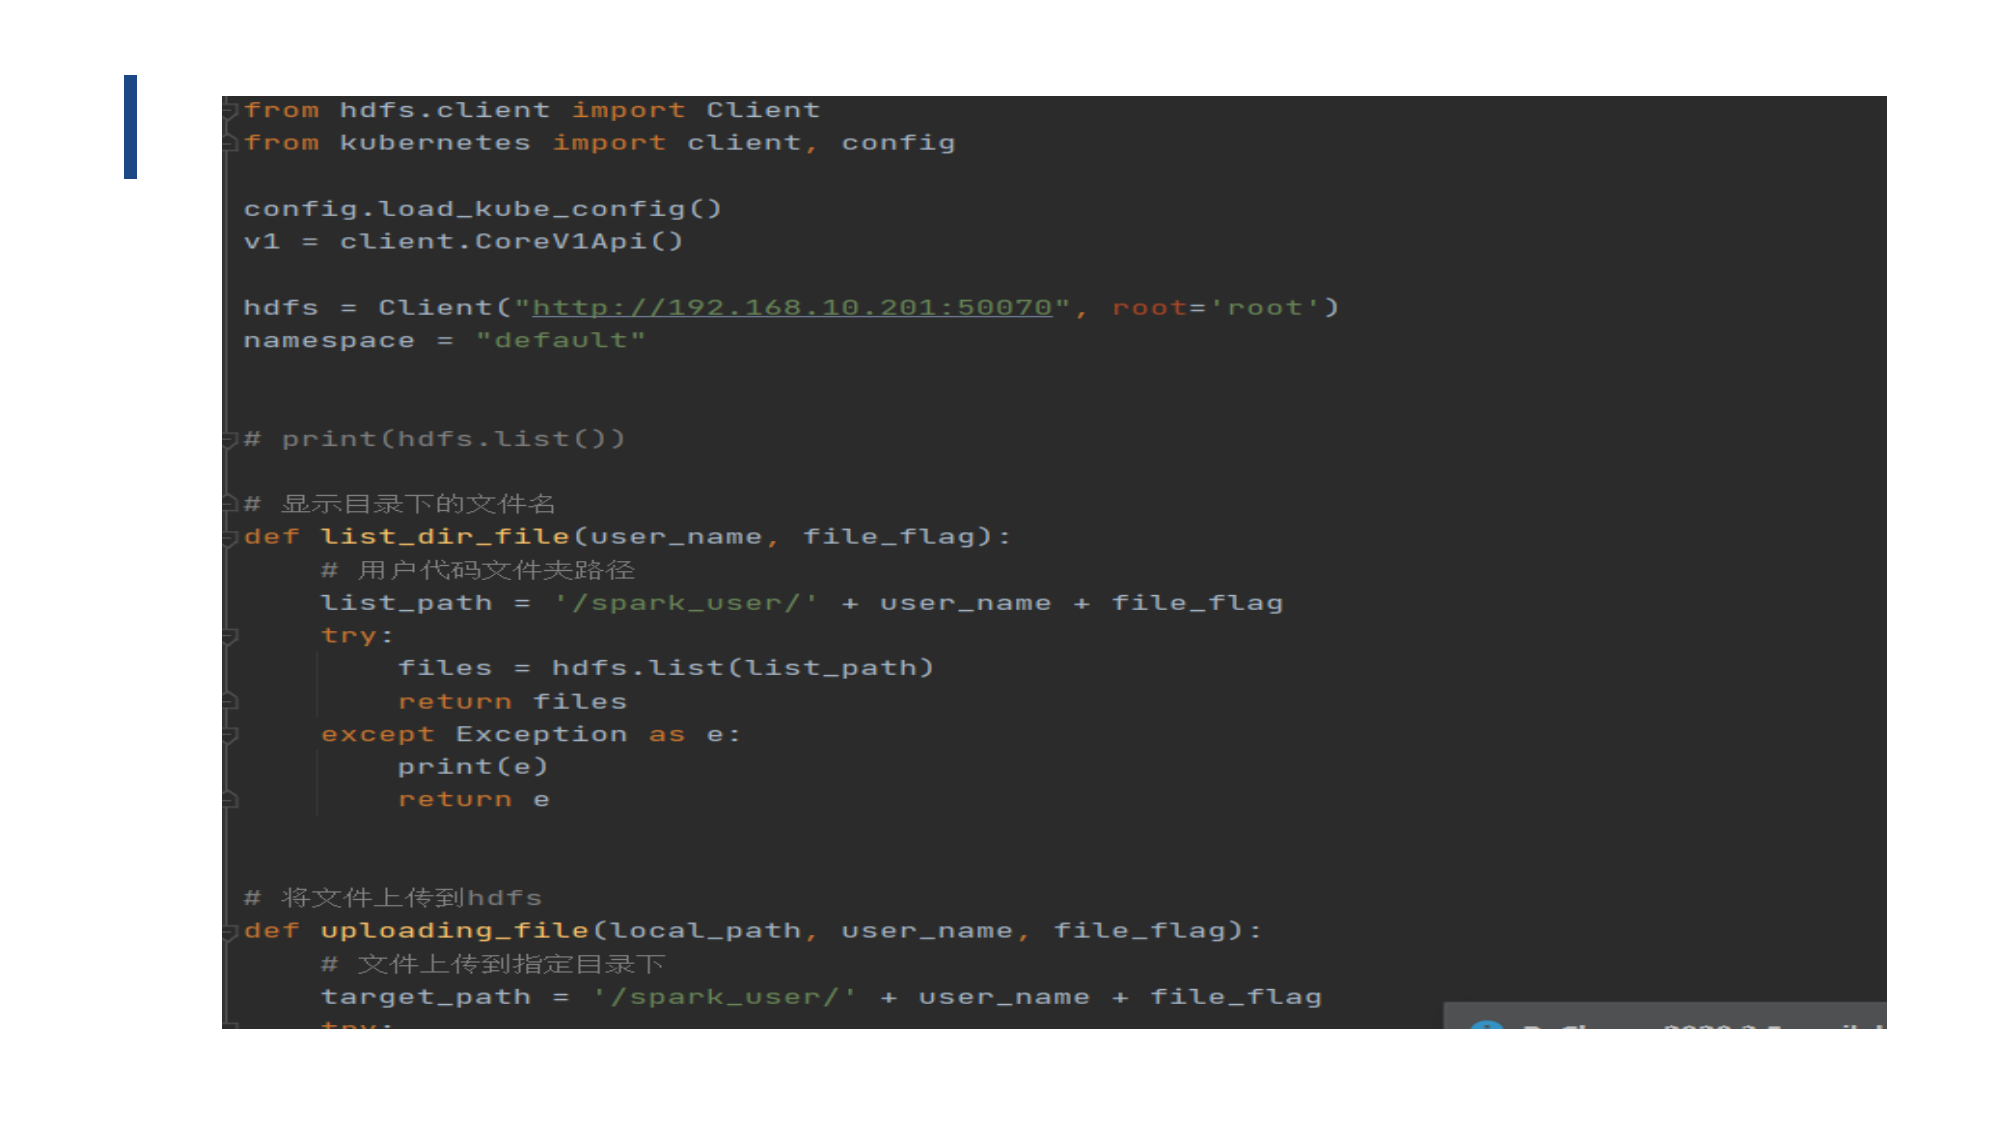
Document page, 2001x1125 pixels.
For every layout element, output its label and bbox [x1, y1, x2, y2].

picture [222, 96, 1887, 1029]
